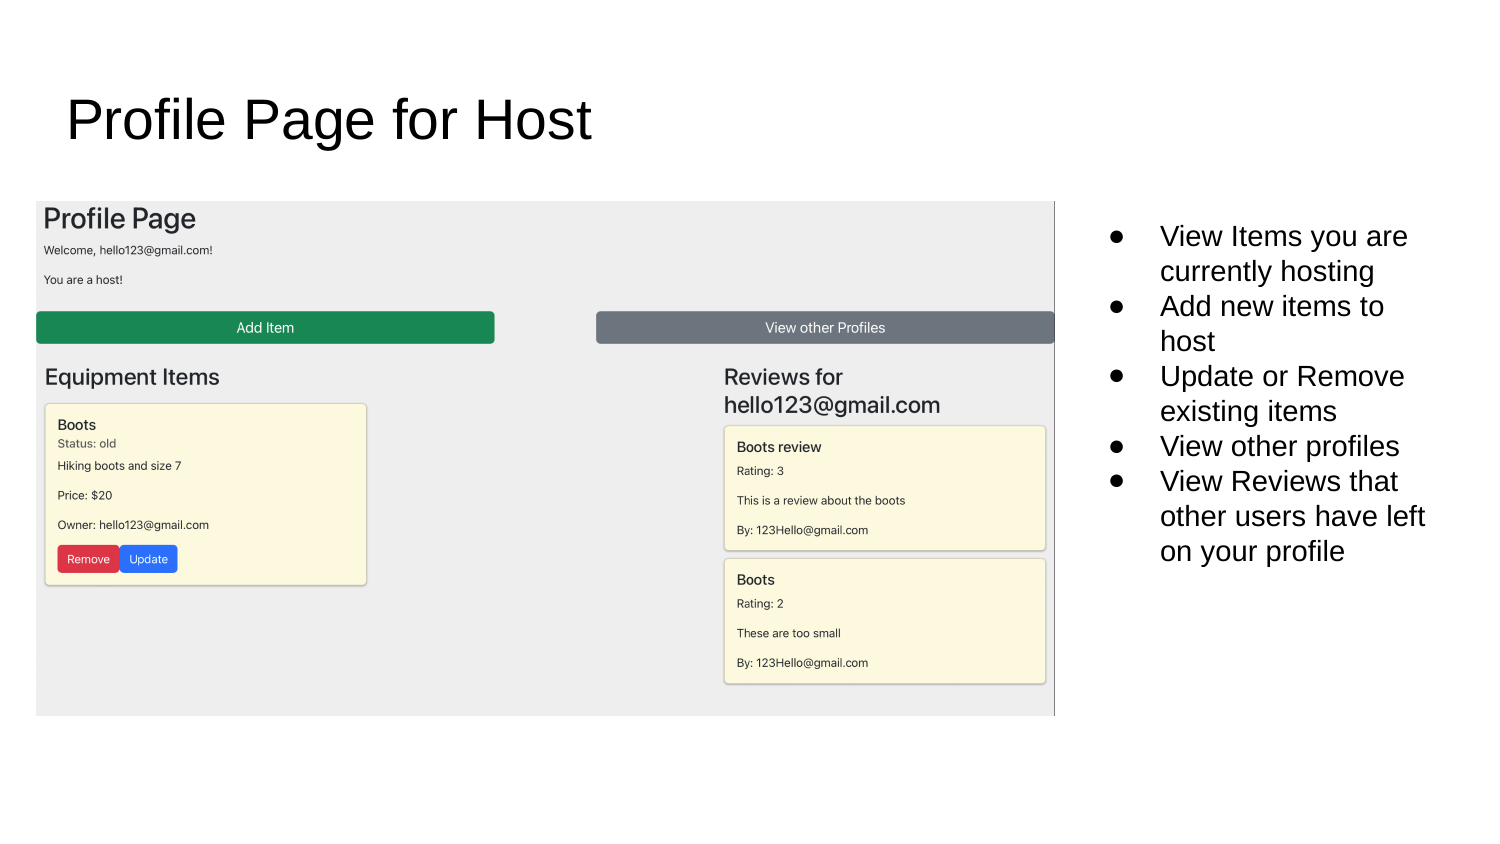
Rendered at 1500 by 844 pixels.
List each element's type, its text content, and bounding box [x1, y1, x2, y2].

title Profile Page for Host [51, 72, 1449, 167]
text_box View Items you are currently hosting Add new items to host Update or Remove existing items View other profiles View Reviews that other users have left on your profile [1070, 202, 1460, 768]
picture [36, 201, 1055, 716]
